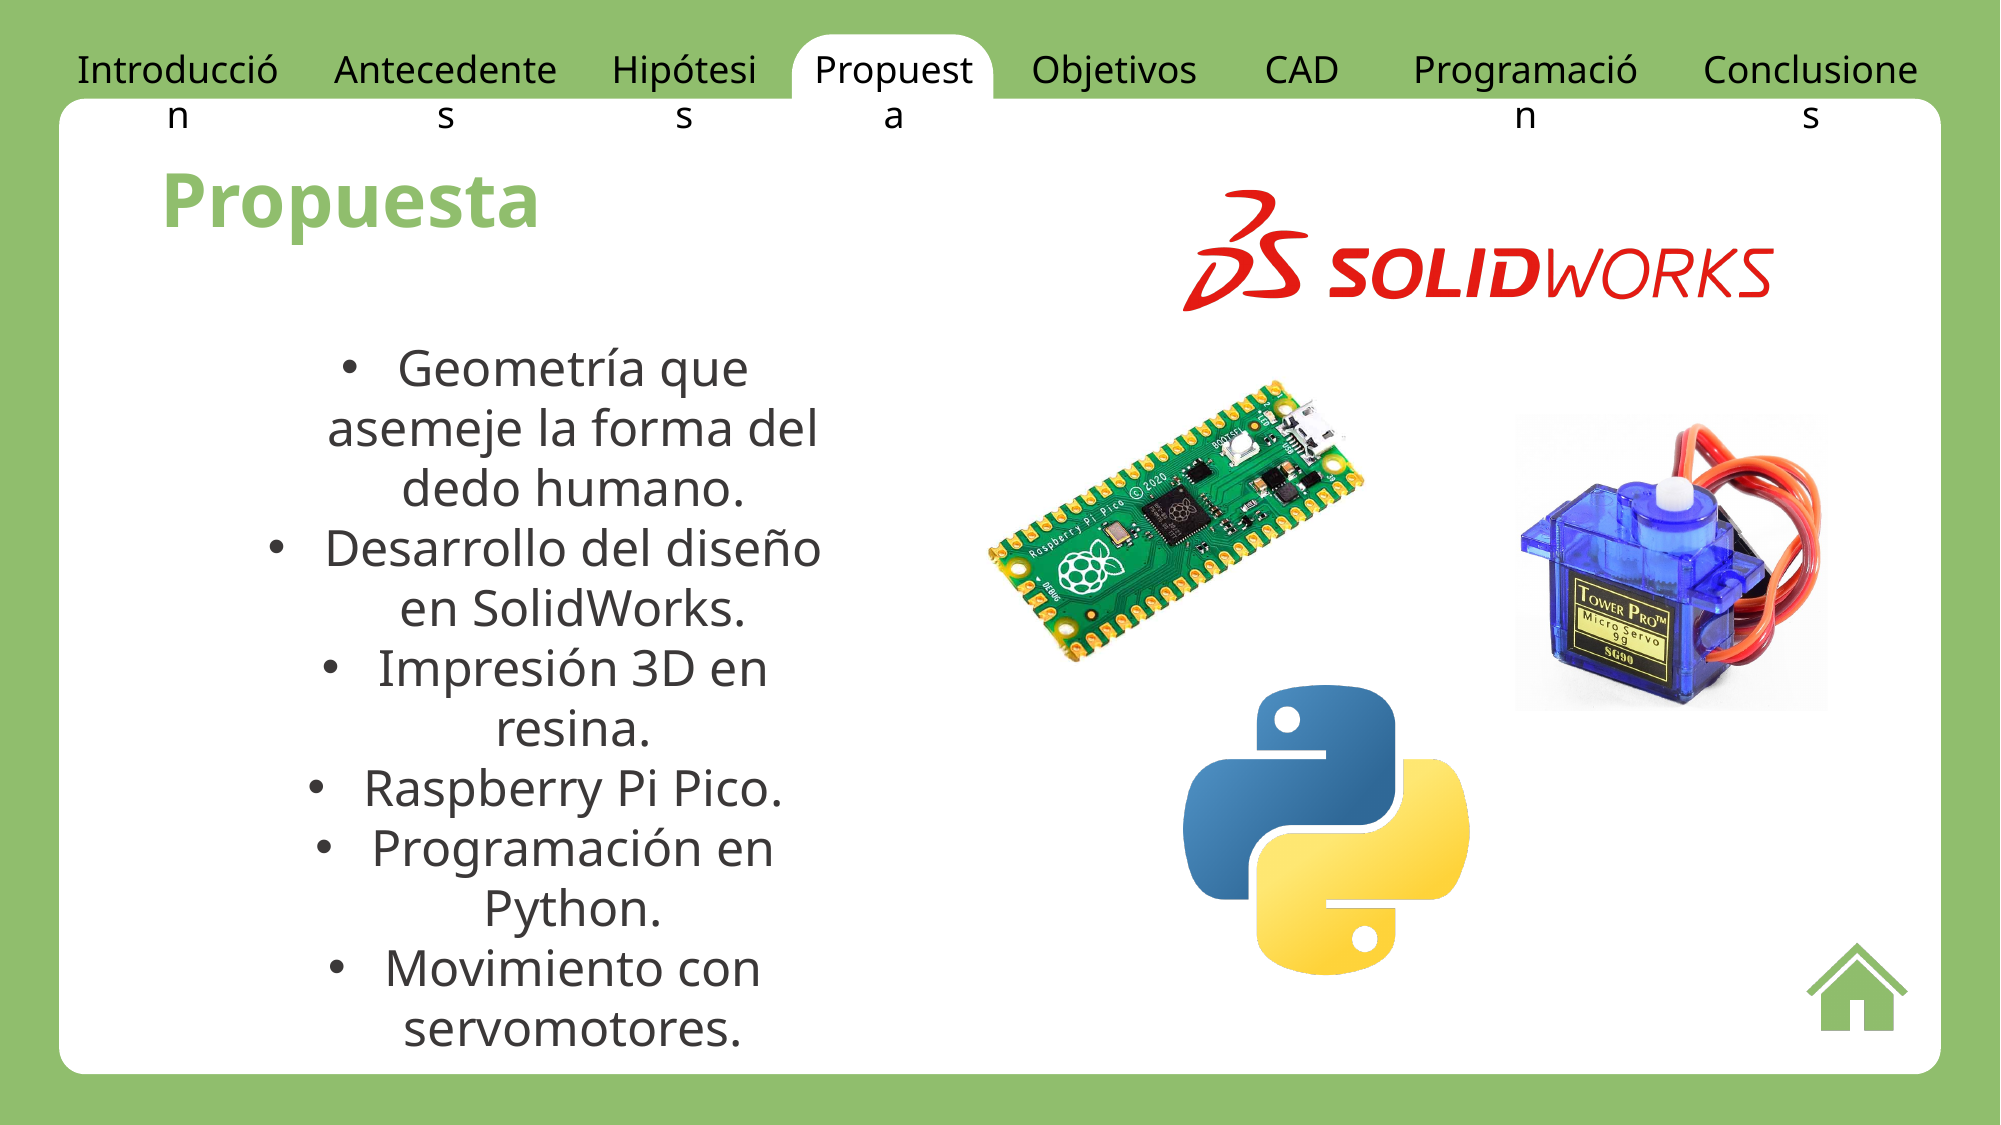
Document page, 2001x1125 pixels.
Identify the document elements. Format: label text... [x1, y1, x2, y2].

picture [1182, 181, 1774, 320]
picture [1182, 685, 1479, 981]
text_box [790, 61, 995, 199]
text_box [58, 97, 1942, 1076]
text_box Introducción [59, 38, 298, 143]
text_box Propuesta [127, 144, 576, 250]
picture [985, 370, 1367, 667]
text_box Conclusiones [1681, 38, 1941, 143]
text_box [813, 33, 972, 38]
text_box Antecedentes [316, 38, 576, 143]
picture [1515, 414, 1828, 711]
text_box Objetivos [1013, 38, 1216, 98]
text_box CAD [1234, 38, 1371, 98]
text_box Propuesta [793, 38, 995, 143]
picture [1799, 928, 1915, 1045]
text_box Programación [1389, 38, 1663, 143]
text_box Hipótesis [594, 38, 775, 143]
text_box Geometría que asemeje la forma del dedo humano. Desarrollo del diseño en SolidWorks. Impresión 3D en resina. Raspberry Pi Pico. Programación en Python. Movimiento con servomotores. [222, 329, 869, 1064]
